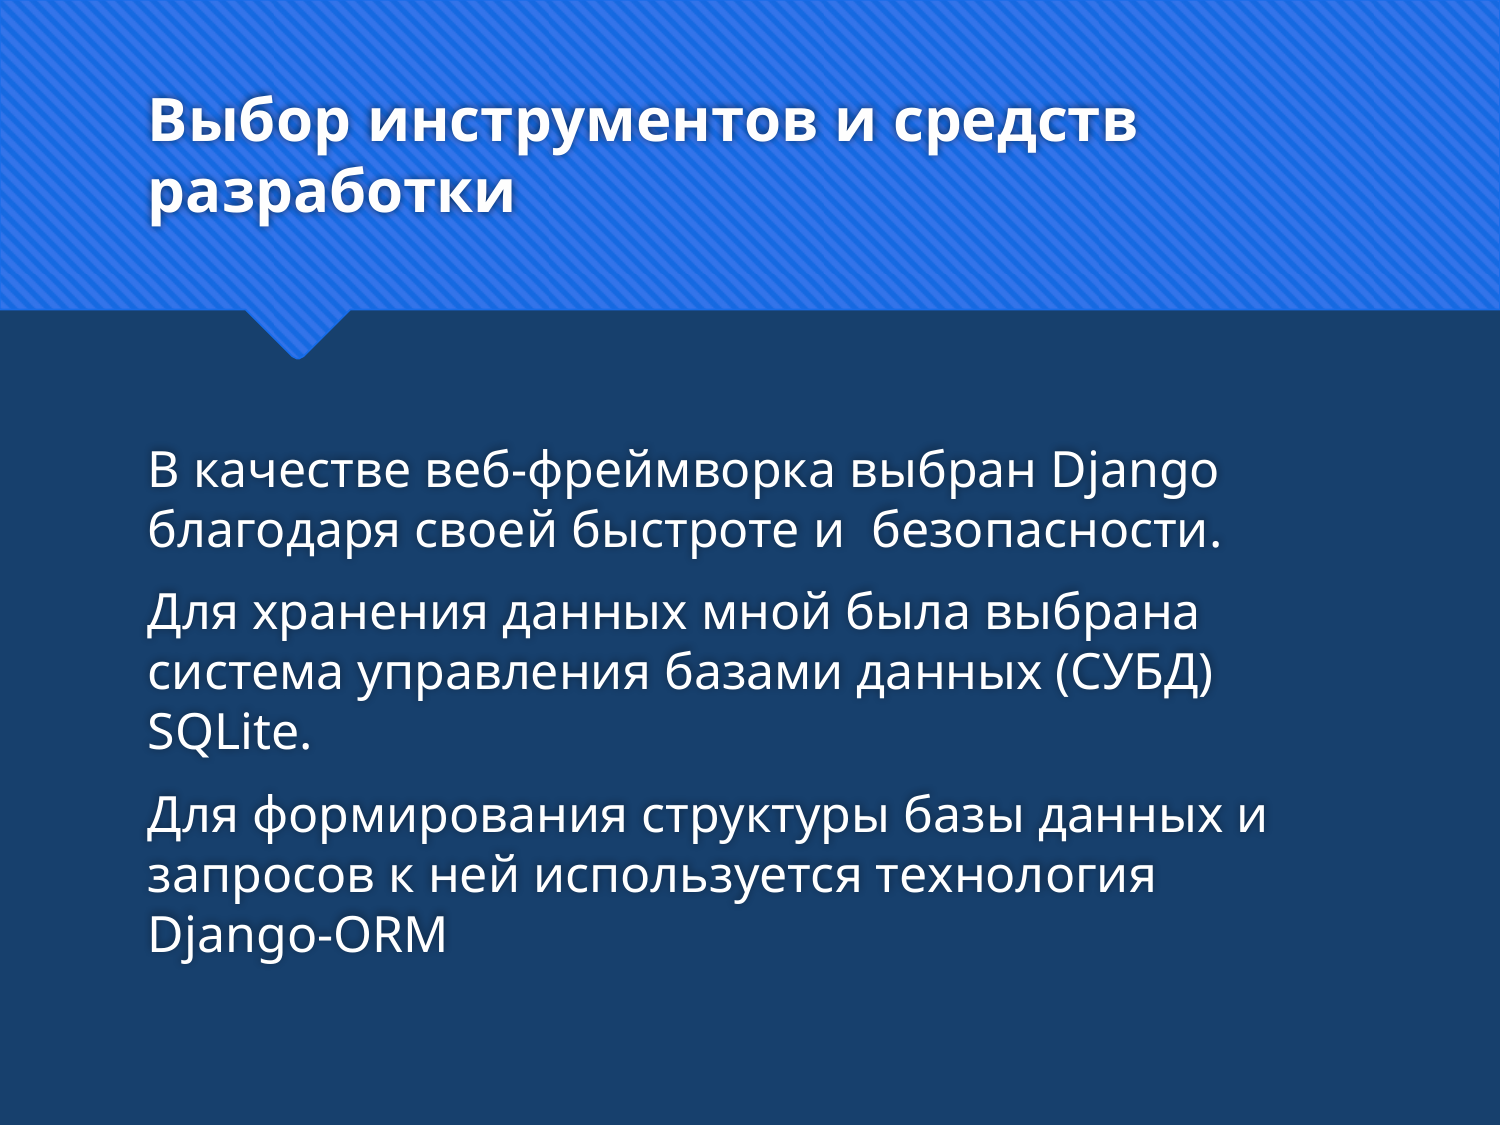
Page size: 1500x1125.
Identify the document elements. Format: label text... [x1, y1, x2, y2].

title Выбор инструментов и средств разработки [132, 73, 1368, 233]
list В качестве веб-фреймворка выбран Django благодаря своей быстроте и безопасности. Для хранения данных мной была выбрана система управления базами данных (СУБД) SQLite. Для формирования структуры базы данных и запросов к ней используется технология Django-ORM [132, 364, 1368, 1035]
